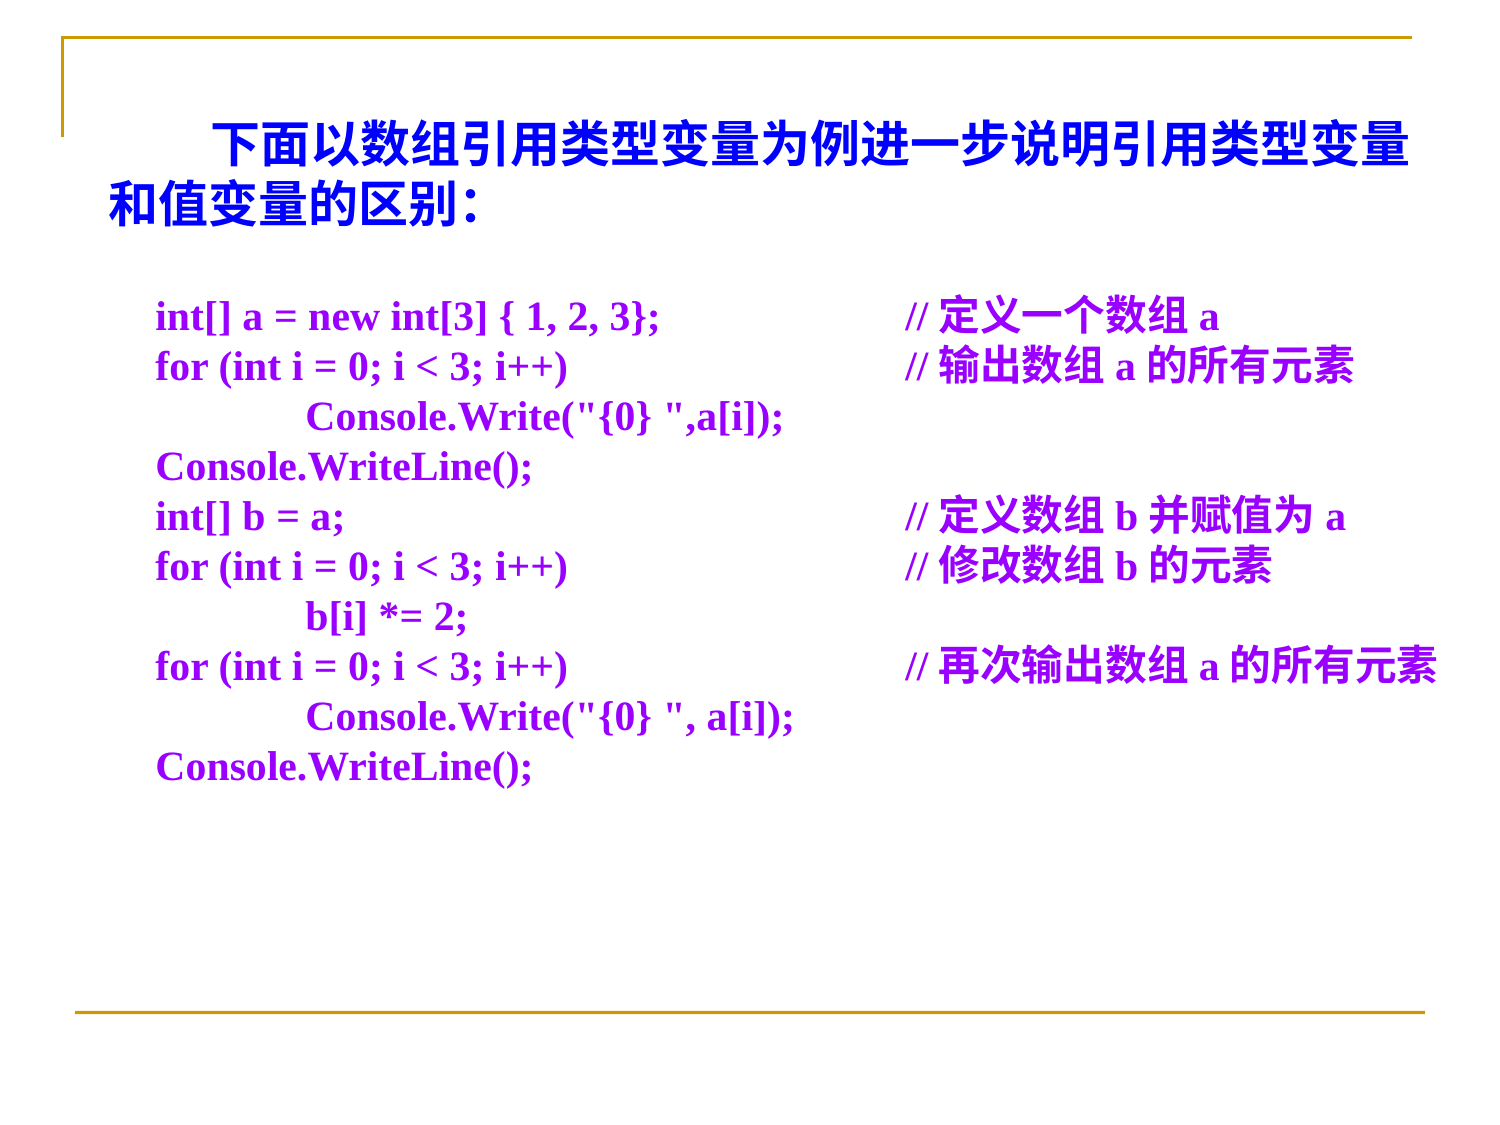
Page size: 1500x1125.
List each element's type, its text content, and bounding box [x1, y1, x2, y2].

text_box 下面以数组引用类型变量为例进一步说明引用类型变量和值变量的区别： [93, 105, 1442, 241]
text_box int[] a = new int[3] { 1, 2, 3}; //定义一个数组a for (int i = 0; i < 3; i++) //输出数组a的所有元素 Console.Write("{0} ",a[i]); Console.WriteLine(); int[] b = a; //定义数组b并赋值为a for (int i = 0; i < 3; i++) //修改数组b的元素 b[i] *= 2; for (int i = 0; i < 3; i++) //再次输出数组a的所有元素 Console.Write("{0} ", a[i]); Console.WriteLine(); [140, 281, 1465, 797]
